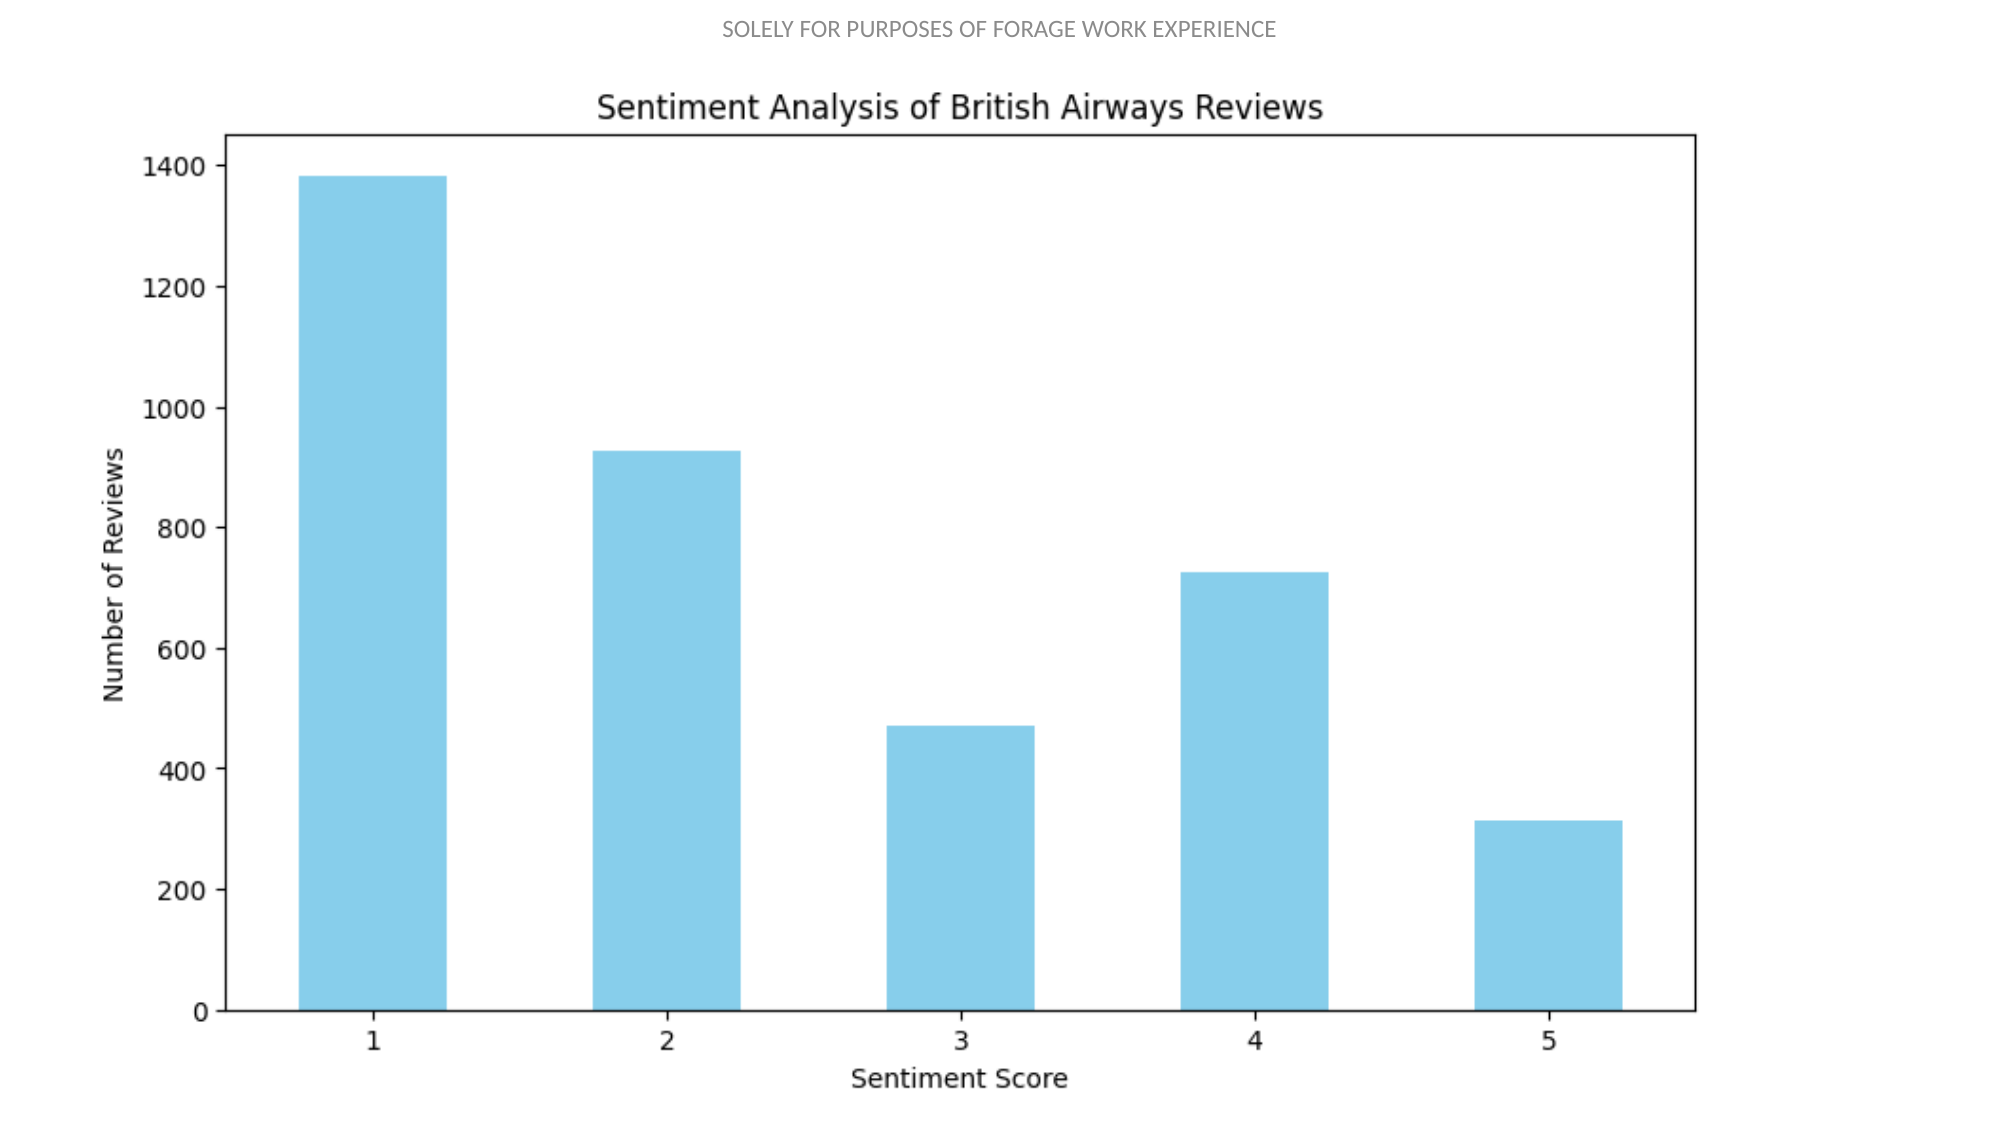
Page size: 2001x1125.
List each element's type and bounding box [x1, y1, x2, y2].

list [85, 74, 1714, 1111]
